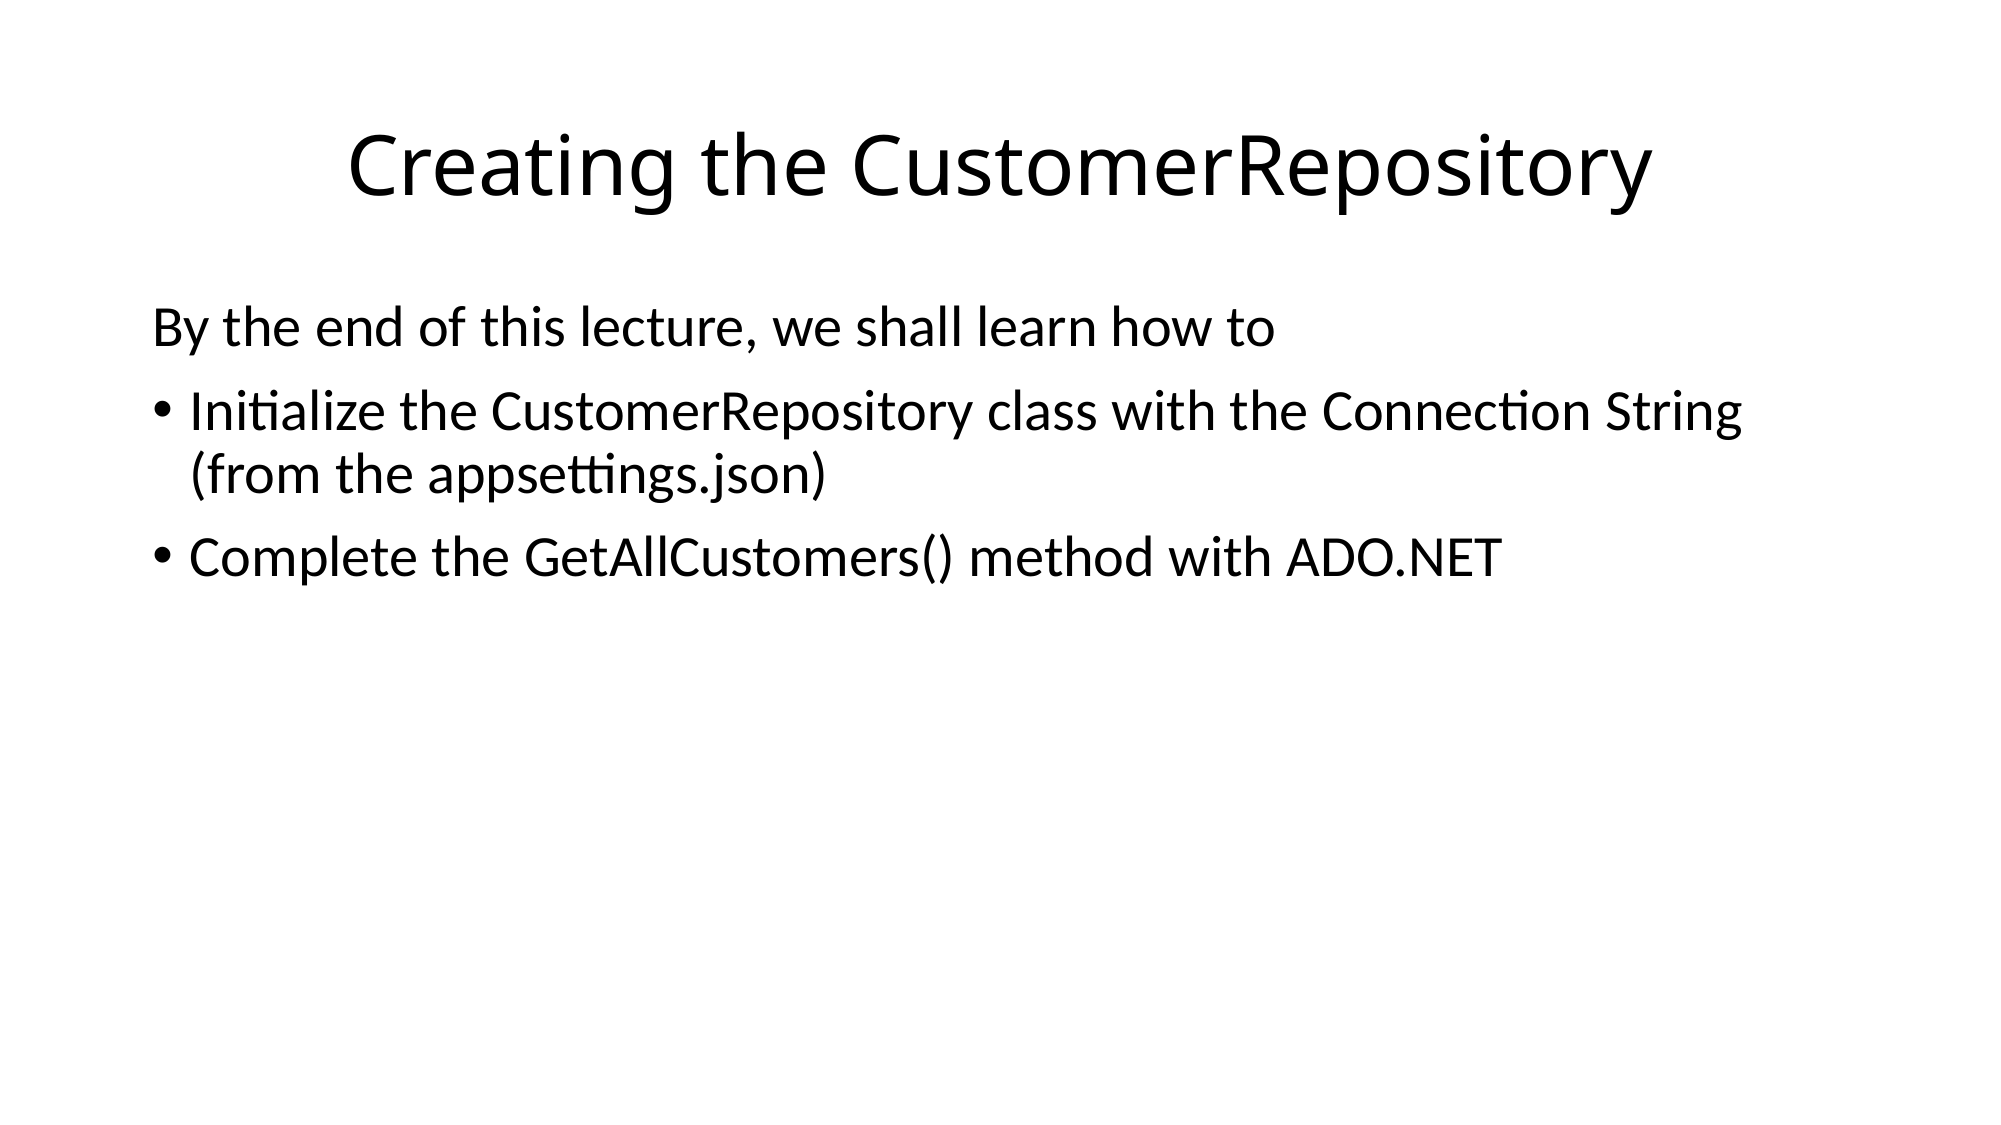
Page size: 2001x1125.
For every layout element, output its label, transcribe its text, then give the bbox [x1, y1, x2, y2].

title Creating the CustomerRepository [137, 59, 1863, 278]
list By the end of this lecture, we shall learn how to Initialize the CustomerRepository class with the Connection String (from the appsettings.json) Complete the GetAllCustomers() method with ADO.NET [137, 289, 1863, 1054]
